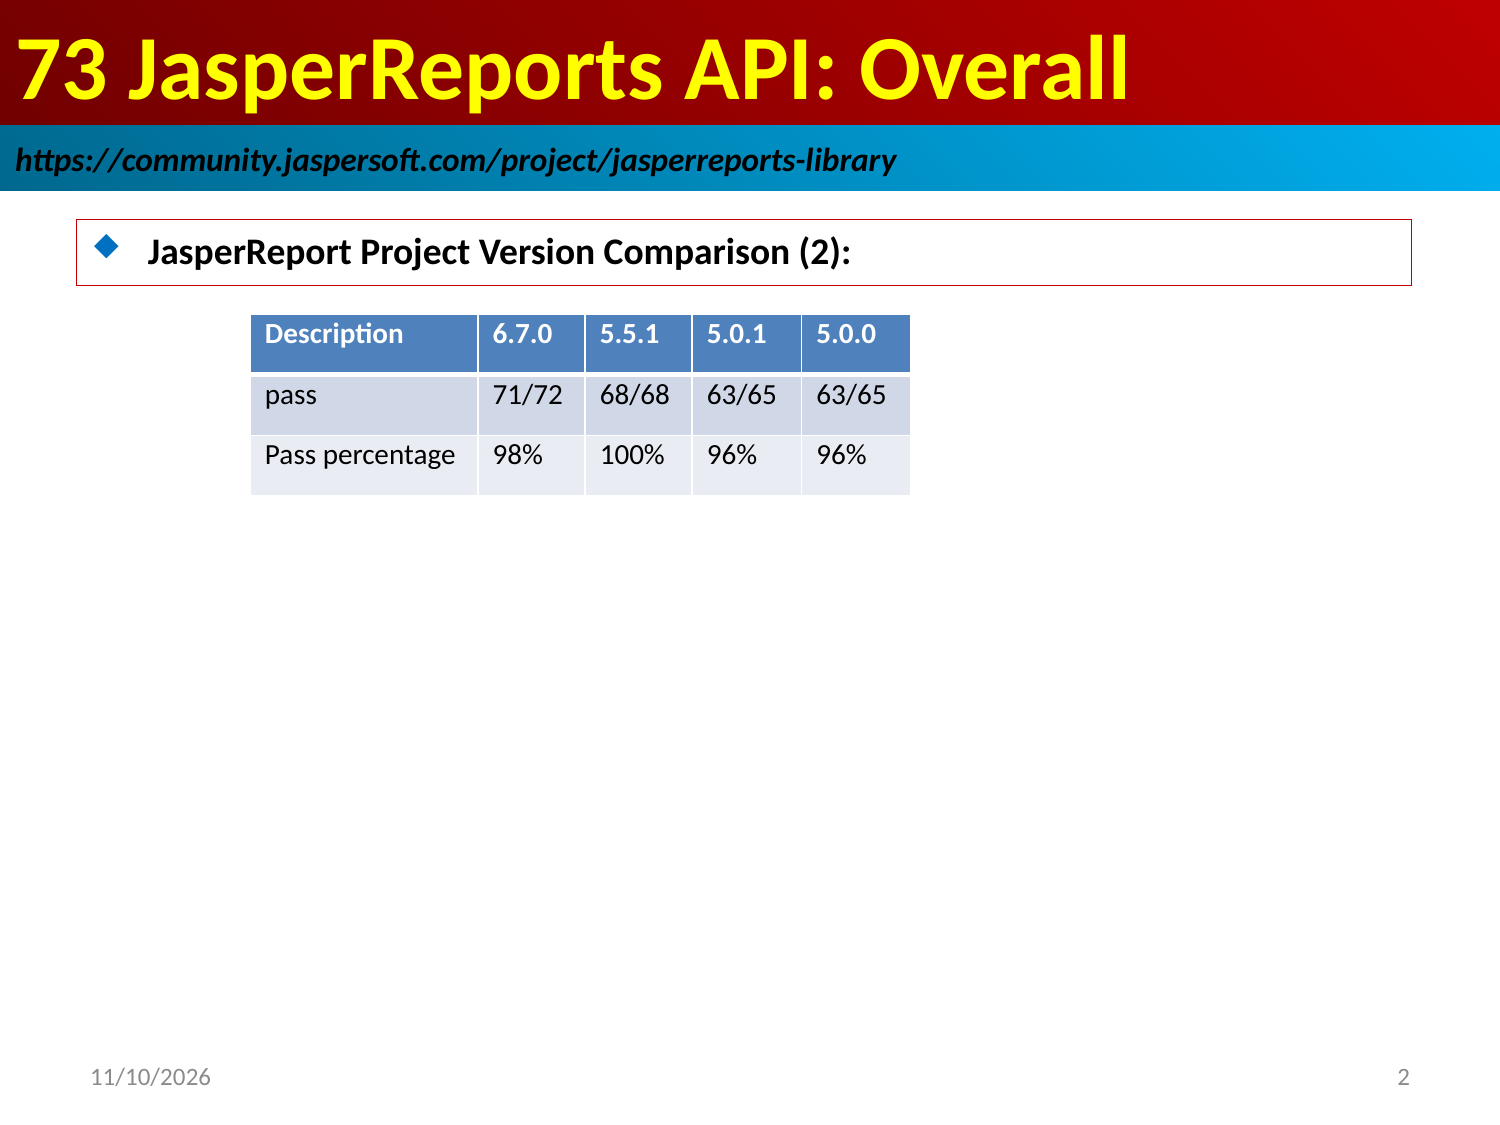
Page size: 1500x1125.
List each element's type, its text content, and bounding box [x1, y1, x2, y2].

table_cell 96% [693, 436, 801, 495]
table_cell pass [251, 377, 477, 435]
title 73 JasperReports API: Overall [0, 0, 1500, 125]
table_cell 96% [802, 436, 910, 495]
table_cell 63/65 [693, 377, 801, 435]
slide_number 2 [1074, 1042, 1425, 1109]
subtitle JasperReport Project Version Comparison (2): [76, 219, 1412, 286]
table_header 5.5.1 [586, 315, 691, 372]
table_header 5.0.1 [693, 315, 801, 372]
table_header Description [251, 315, 477, 372]
table_cell 98% [479, 436, 584, 495]
table_cell 68/68 [586, 377, 691, 435]
text_box https://community.jaspersoft.com/project/jasperreports-library [0, 125, 1500, 191]
table_cell 100% [586, 436, 691, 495]
table_header 5.0.0 [802, 315, 910, 372]
table_header 6.7.0 [479, 315, 584, 372]
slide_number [75, 1042, 425, 1109]
table_cell 63/65 [802, 377, 910, 435]
table_cell 71/72 [479, 377, 584, 435]
table_cell Pass percentage [251, 436, 477, 495]
